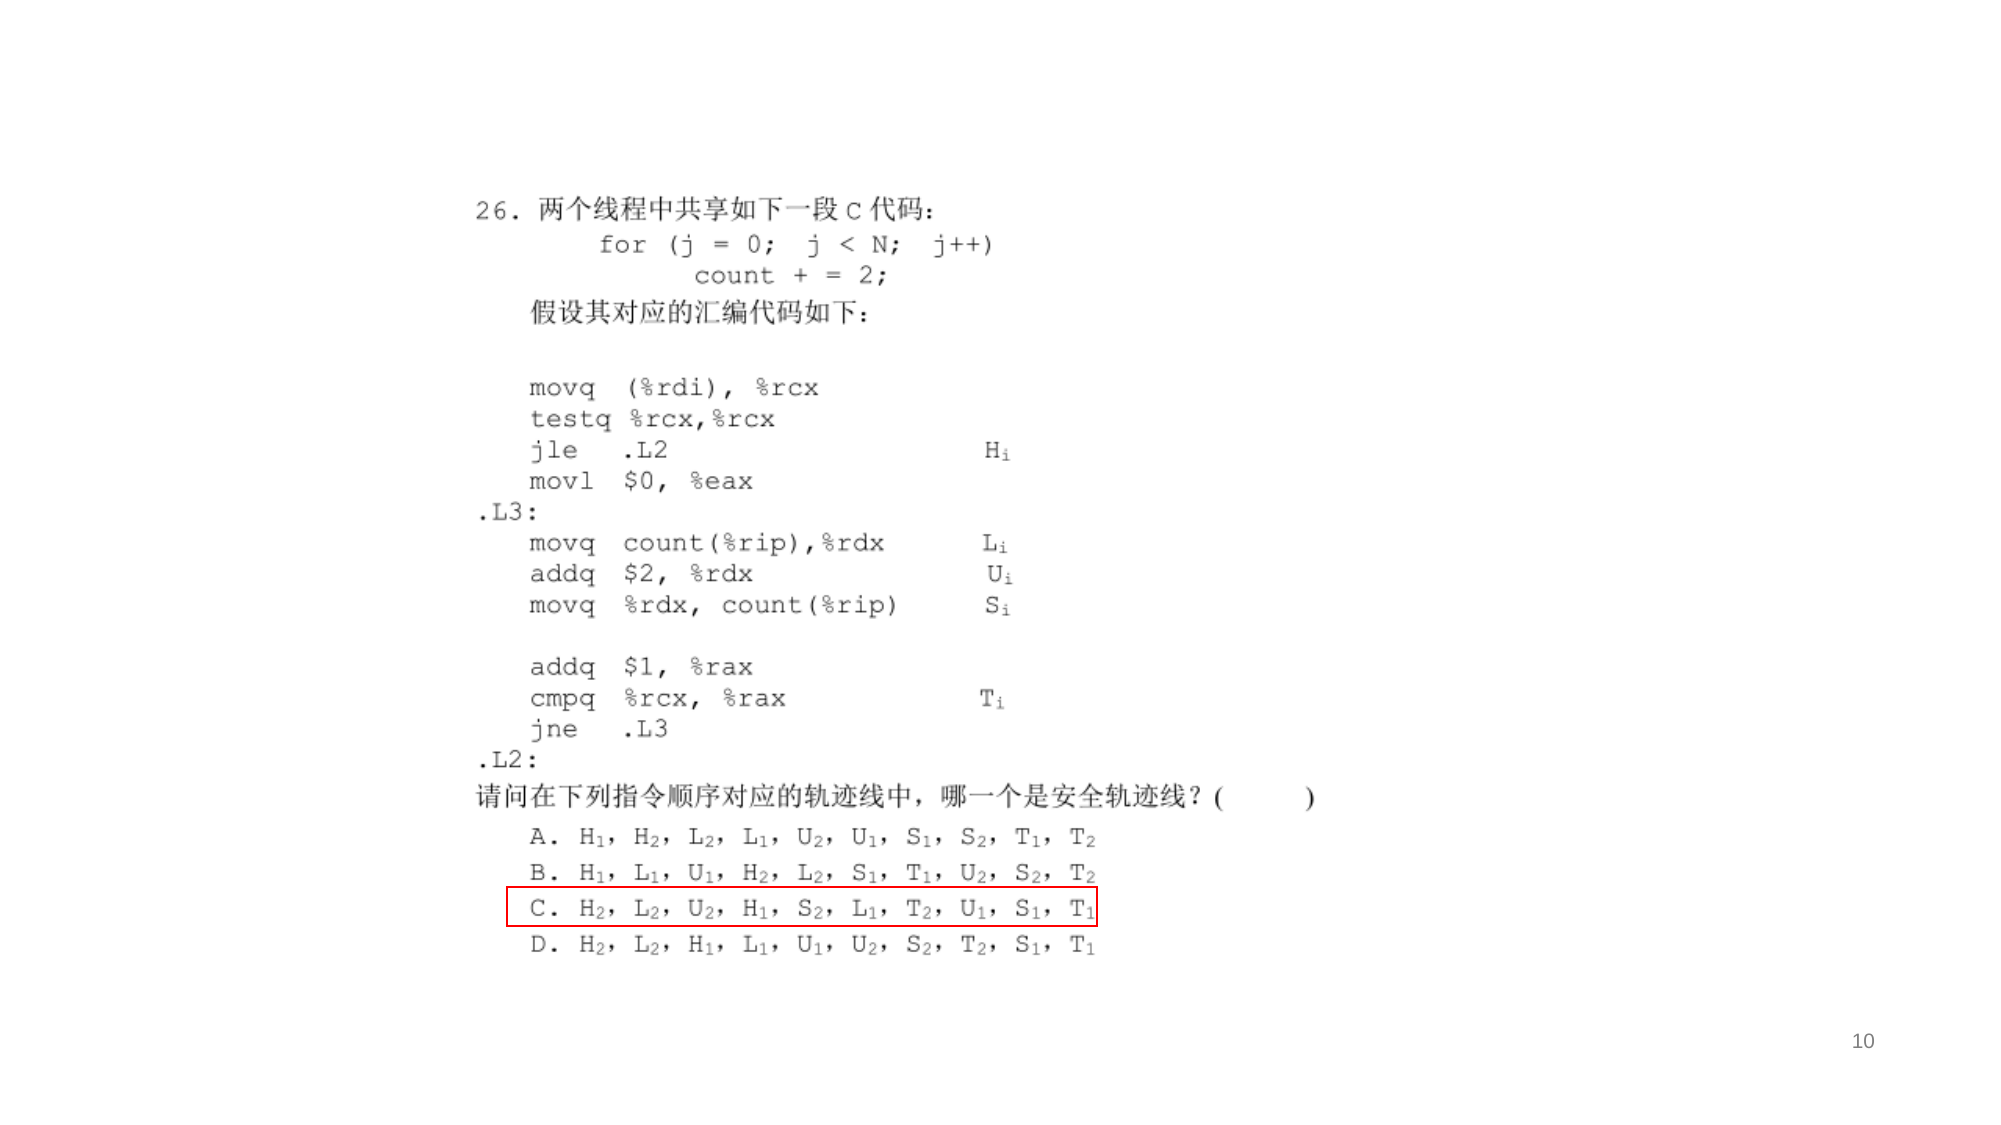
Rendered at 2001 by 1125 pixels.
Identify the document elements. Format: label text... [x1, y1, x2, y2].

picture [427, 167, 1394, 988]
slide_number 10 [1412, 1022, 1890, 1057]
